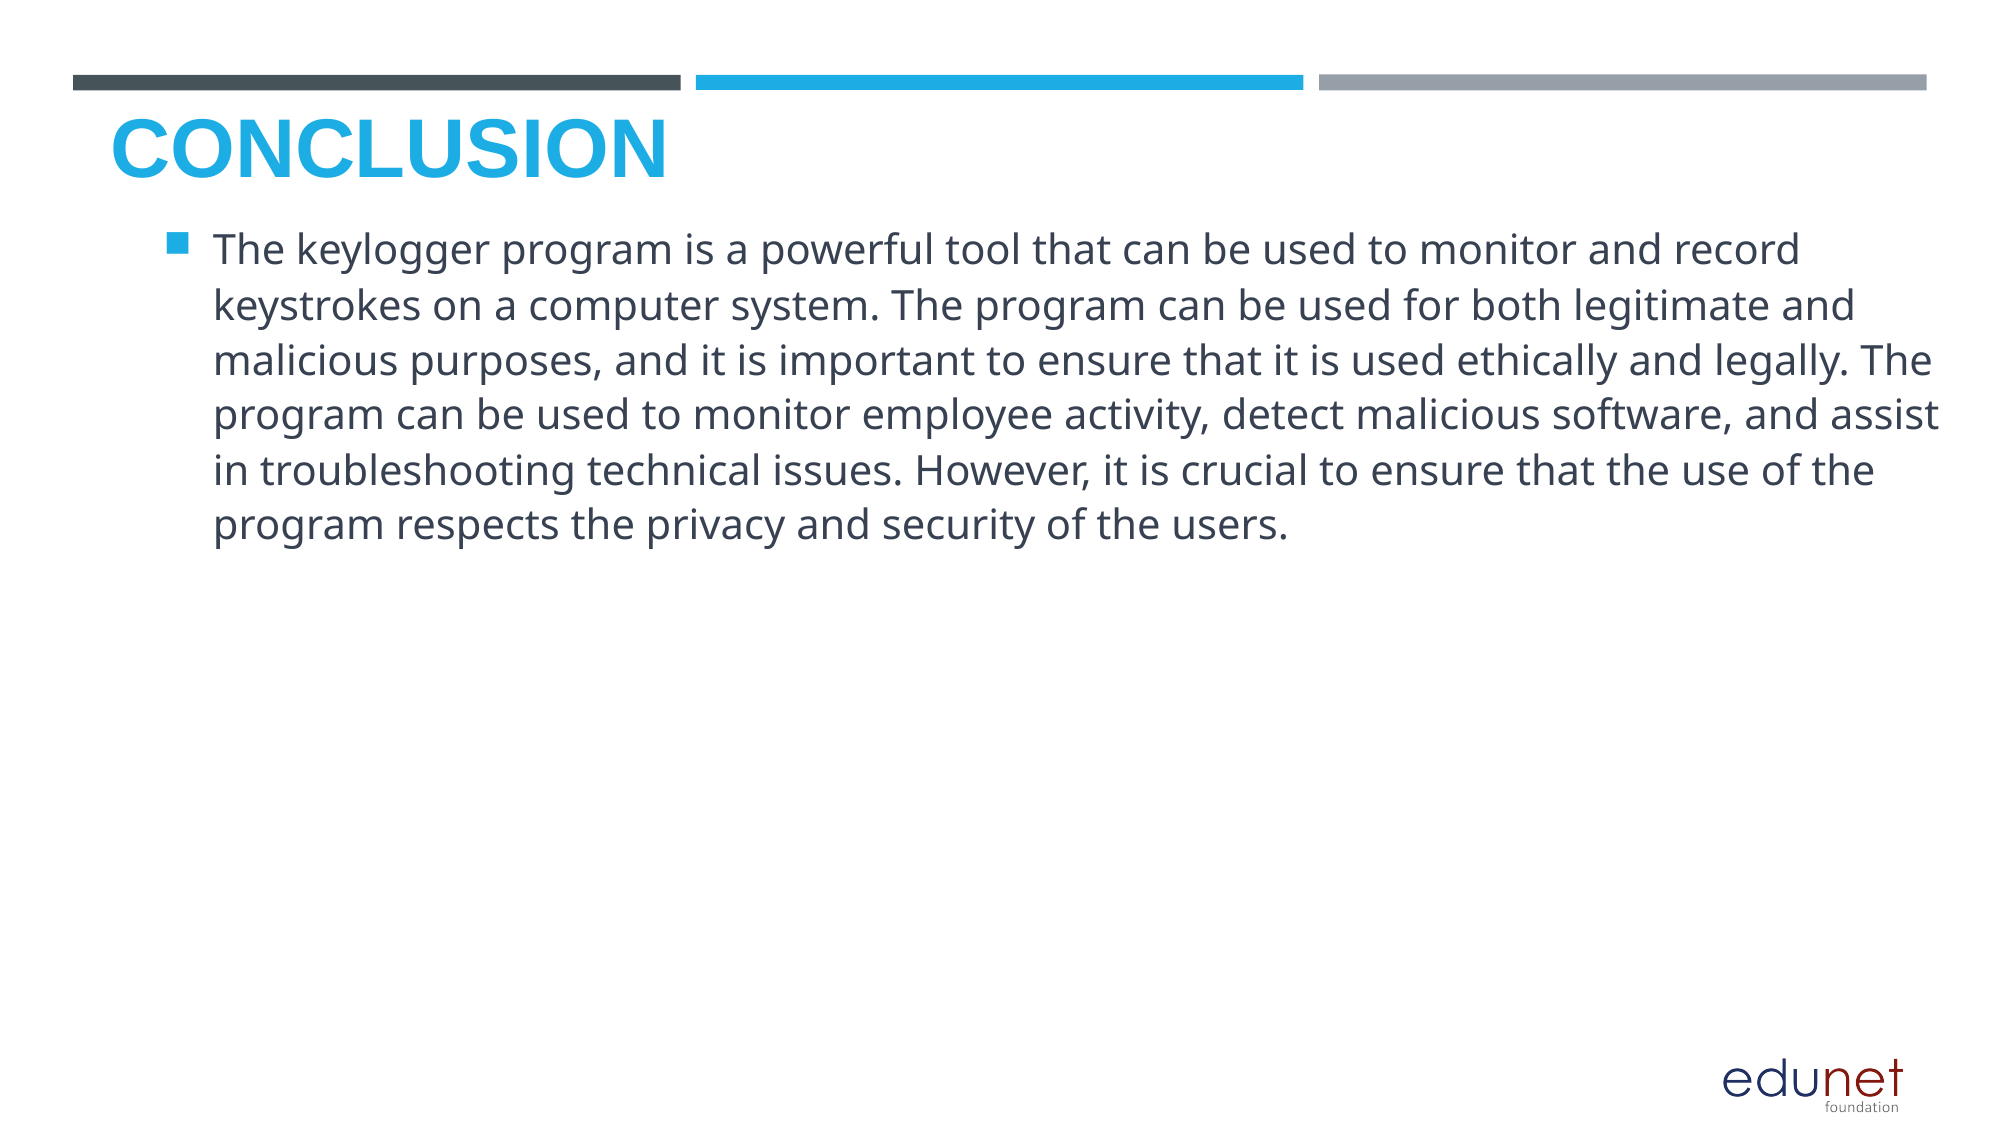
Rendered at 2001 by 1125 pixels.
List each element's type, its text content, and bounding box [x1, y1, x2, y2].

picture [1719, 1056, 1905, 1116]
title Conclusion [94, 114, 147, 203]
list The keylogger program is a powerful tool that can be used to monitor and record keystrokes on a computer system. The program can be used for both legitimate and malicious purposes, and it is important to ensure that it is used ethically and legally. The program can be used to monitor employee activity, detect malicious software, and assist in troubleshooting technical issues. However, it is crucial to ensure that the use of the program respects the privacy and security of the users. [147, 0, 1958, 768]
